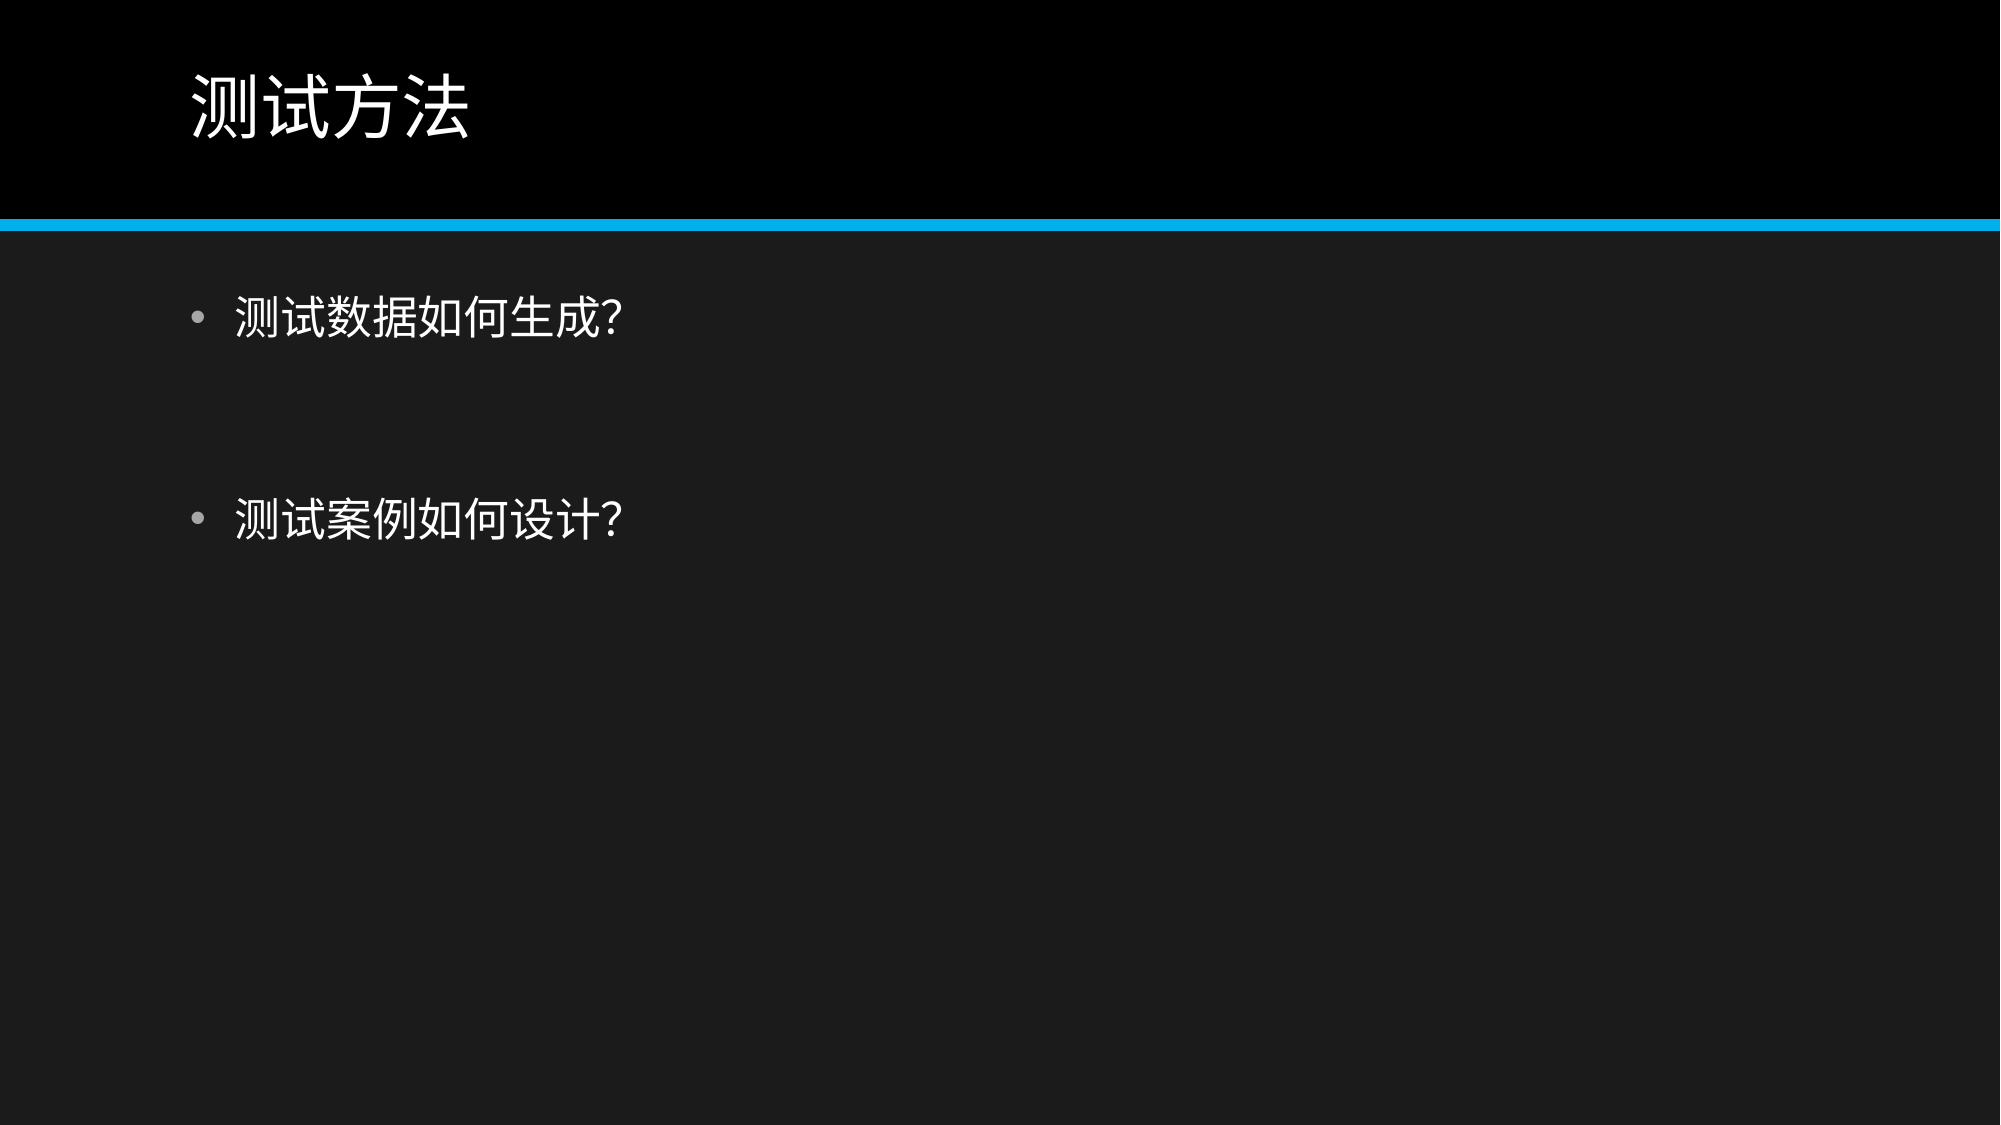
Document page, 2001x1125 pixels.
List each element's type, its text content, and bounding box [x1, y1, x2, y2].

title 测试方法 [174, 20, 1825, 201]
list 测试数据如何生成？ 测试案例如何设计？ [174, 281, 1825, 1013]
